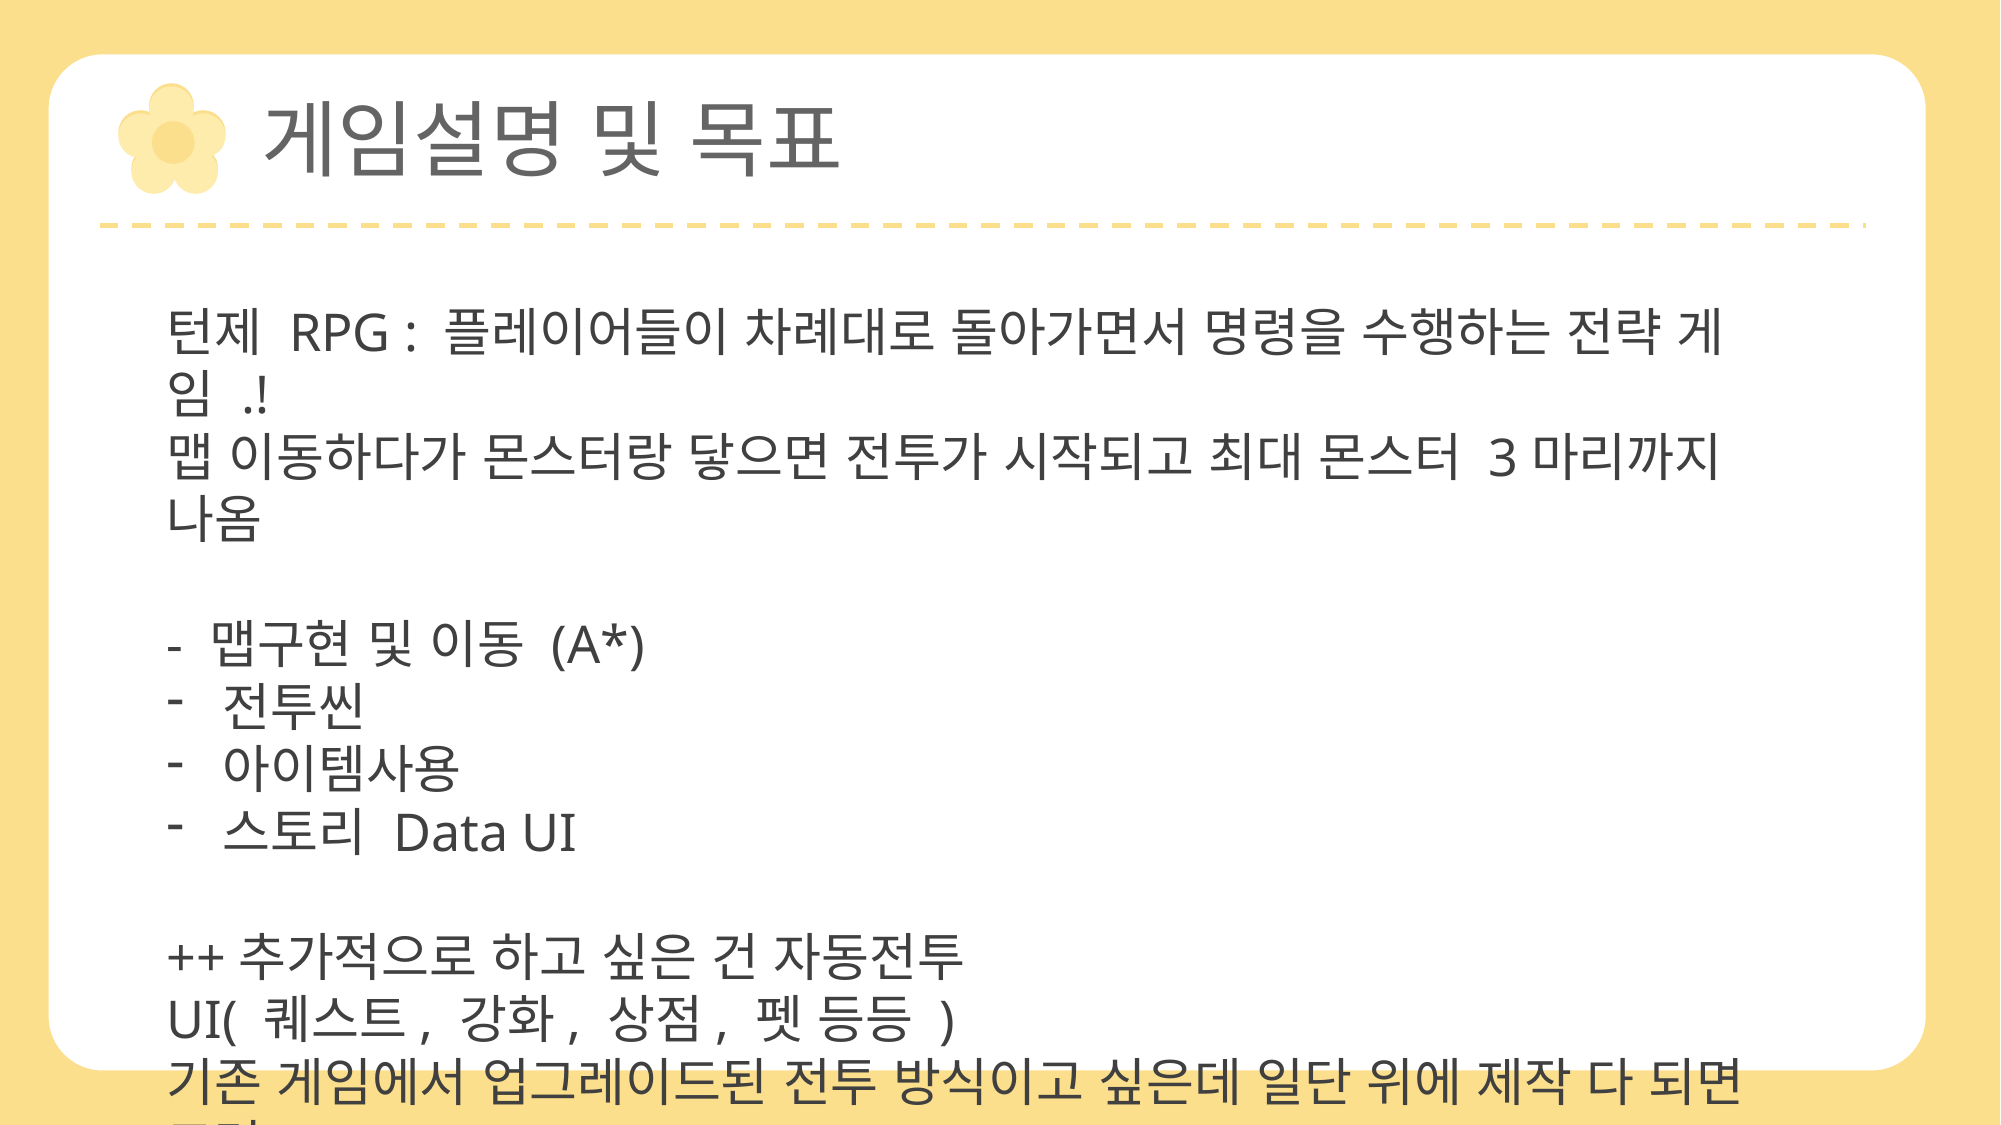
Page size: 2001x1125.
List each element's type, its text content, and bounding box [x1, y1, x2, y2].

text_box 턴제 RPG : 플레이어들이 차례대로 돌아가면서 명령을 수행하는 전략 게임 .! 맵 이동하다가 몬스터랑 닿으면 전투가 시작되고 최대 몬스터 3마리까지 나옴 - 맵구현 및 이동 (A*) 전투씬 아이템사용 스토리 Data UI ++추가적으로 하고 싶은 건 자동전투 UI( 퀘스트, 강화, 상점, 펫 등등 ) 기존 게임에서 업그레이드된 전투 방식이고 싶은데 일단 위에 제작 다 되면 고려 [151, 291, 1832, 1125]
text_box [118, 86, 226, 194]
text_box 게임설명 및 목표 [246, 80, 1134, 195]
